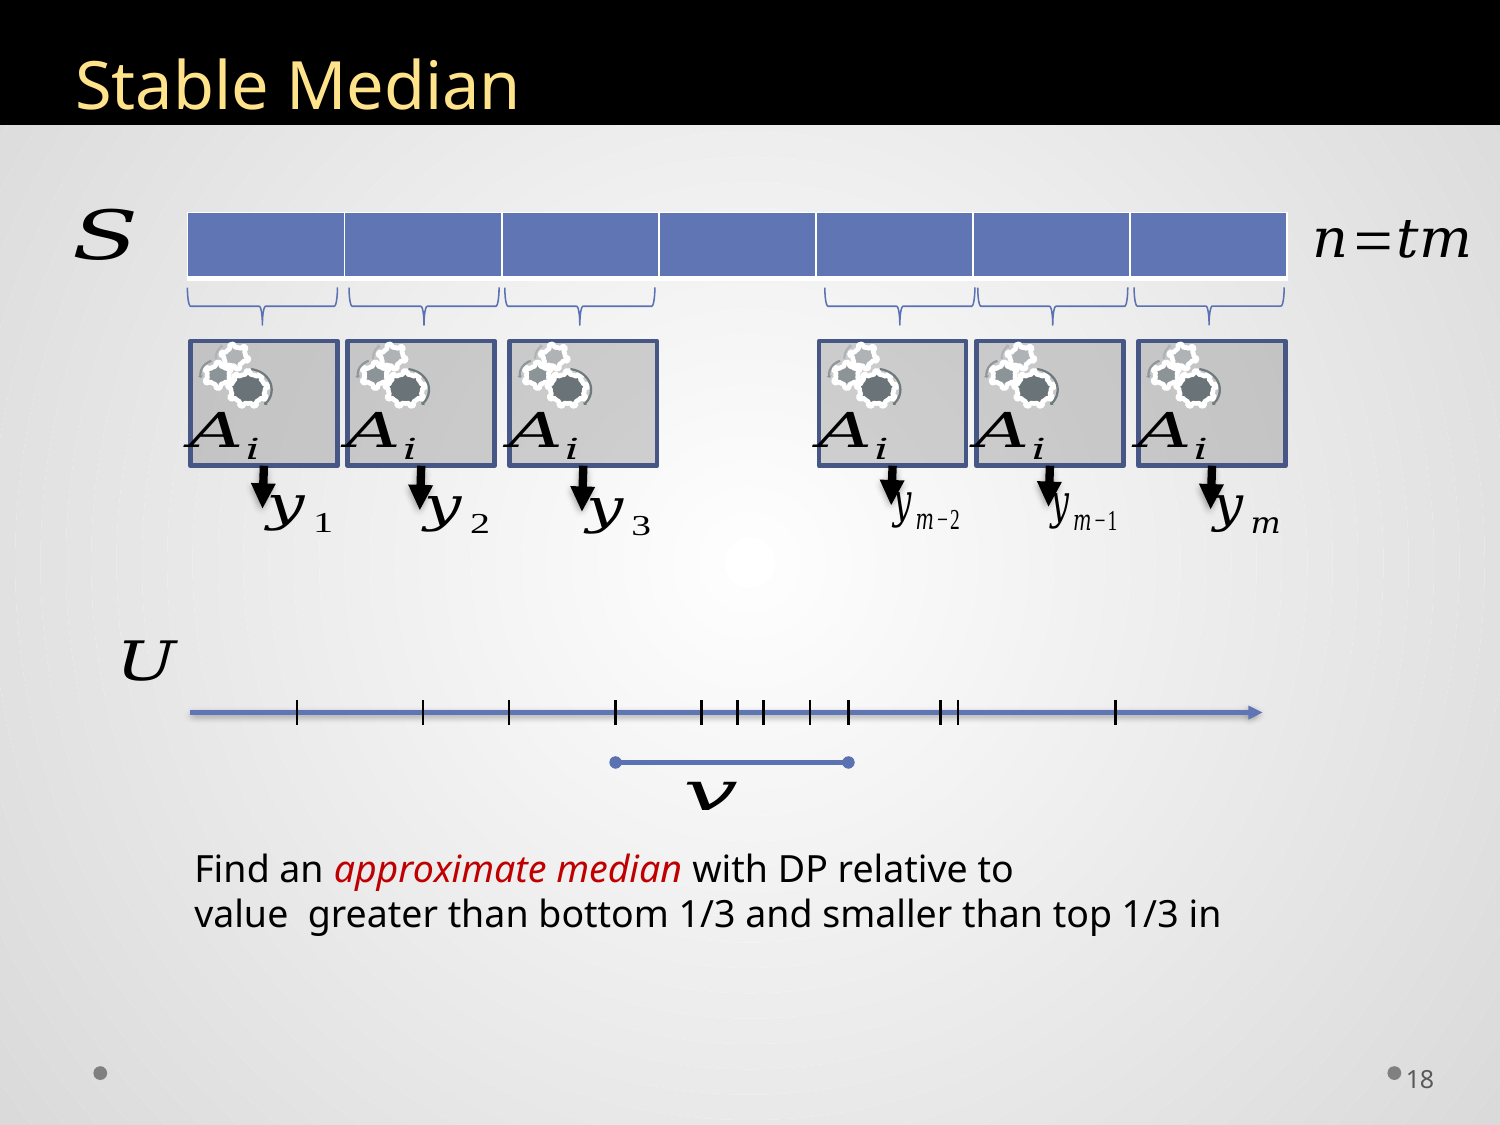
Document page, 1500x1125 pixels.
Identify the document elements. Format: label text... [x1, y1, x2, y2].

slide_number 18 [1401, 1050, 1494, 1110]
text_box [179, 287, 1286, 542]
title Stable Median [0, 0, 1500, 125]
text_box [179, 762, 1338, 944]
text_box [190, 699, 1263, 726]
